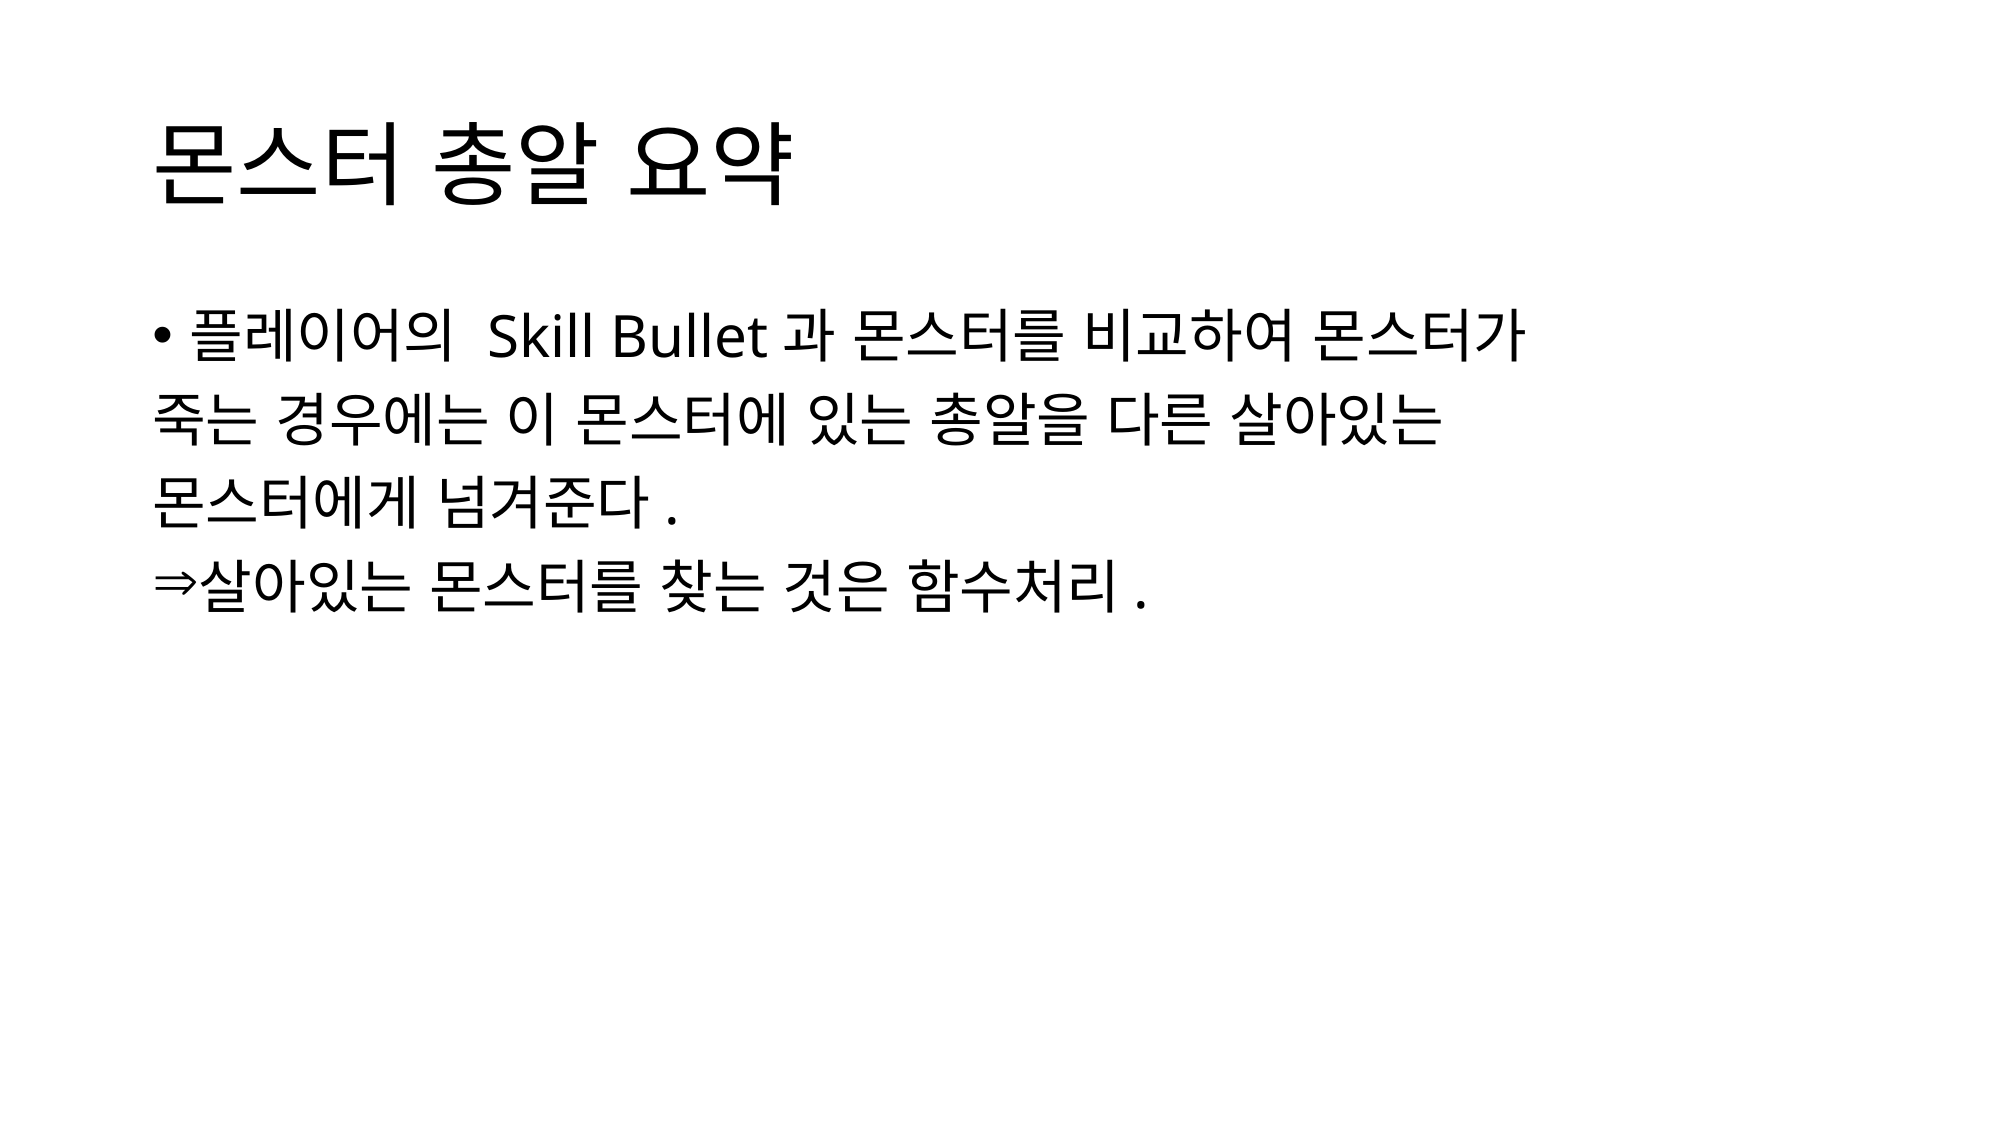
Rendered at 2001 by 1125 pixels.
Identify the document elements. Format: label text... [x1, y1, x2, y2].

list 플레이어의 Skill Bullet과 몬스터를 비교하여 몬스터가 죽는 경우에는 이 몬스터에 있는 총알을 다른 살아있는 몬스터에게 넘겨준다. 살아있는 몬스터를 찾는 것은 함수처리. [137, 299, 1863, 1014]
title 몬스터 총알 요약 [137, 59, 1863, 278]
